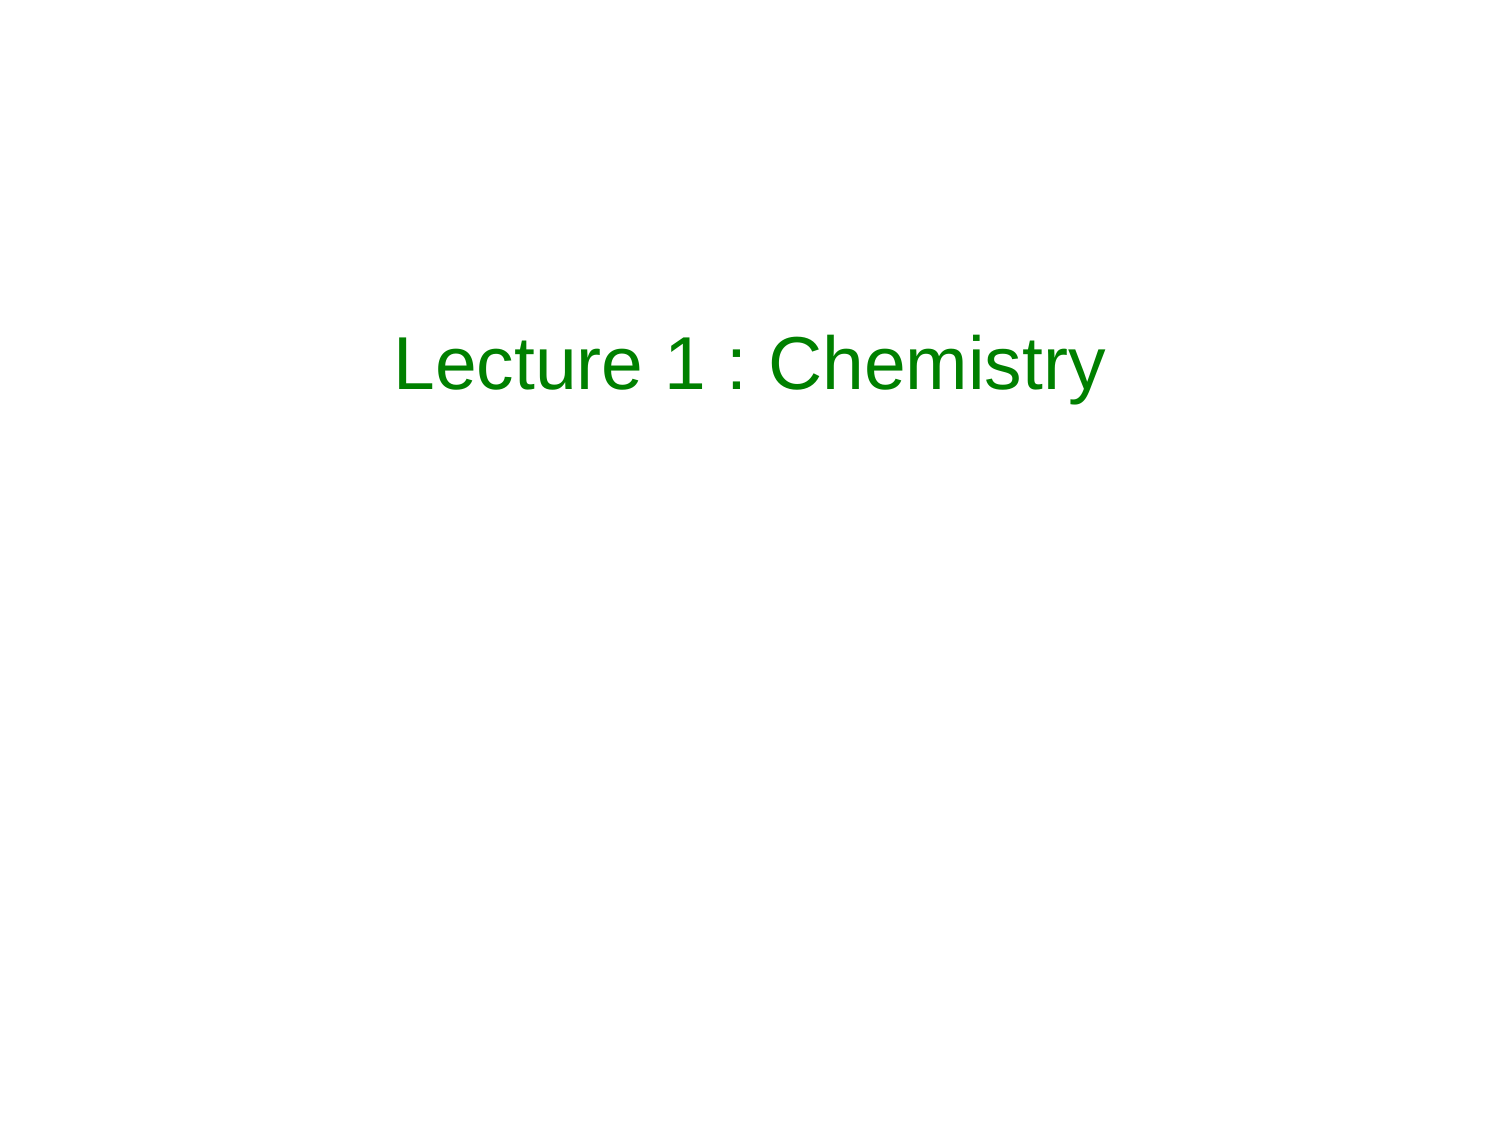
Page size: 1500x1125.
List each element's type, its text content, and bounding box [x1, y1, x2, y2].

text_box Lecture 1 : Chemistry [0, 307, 1500, 412]
